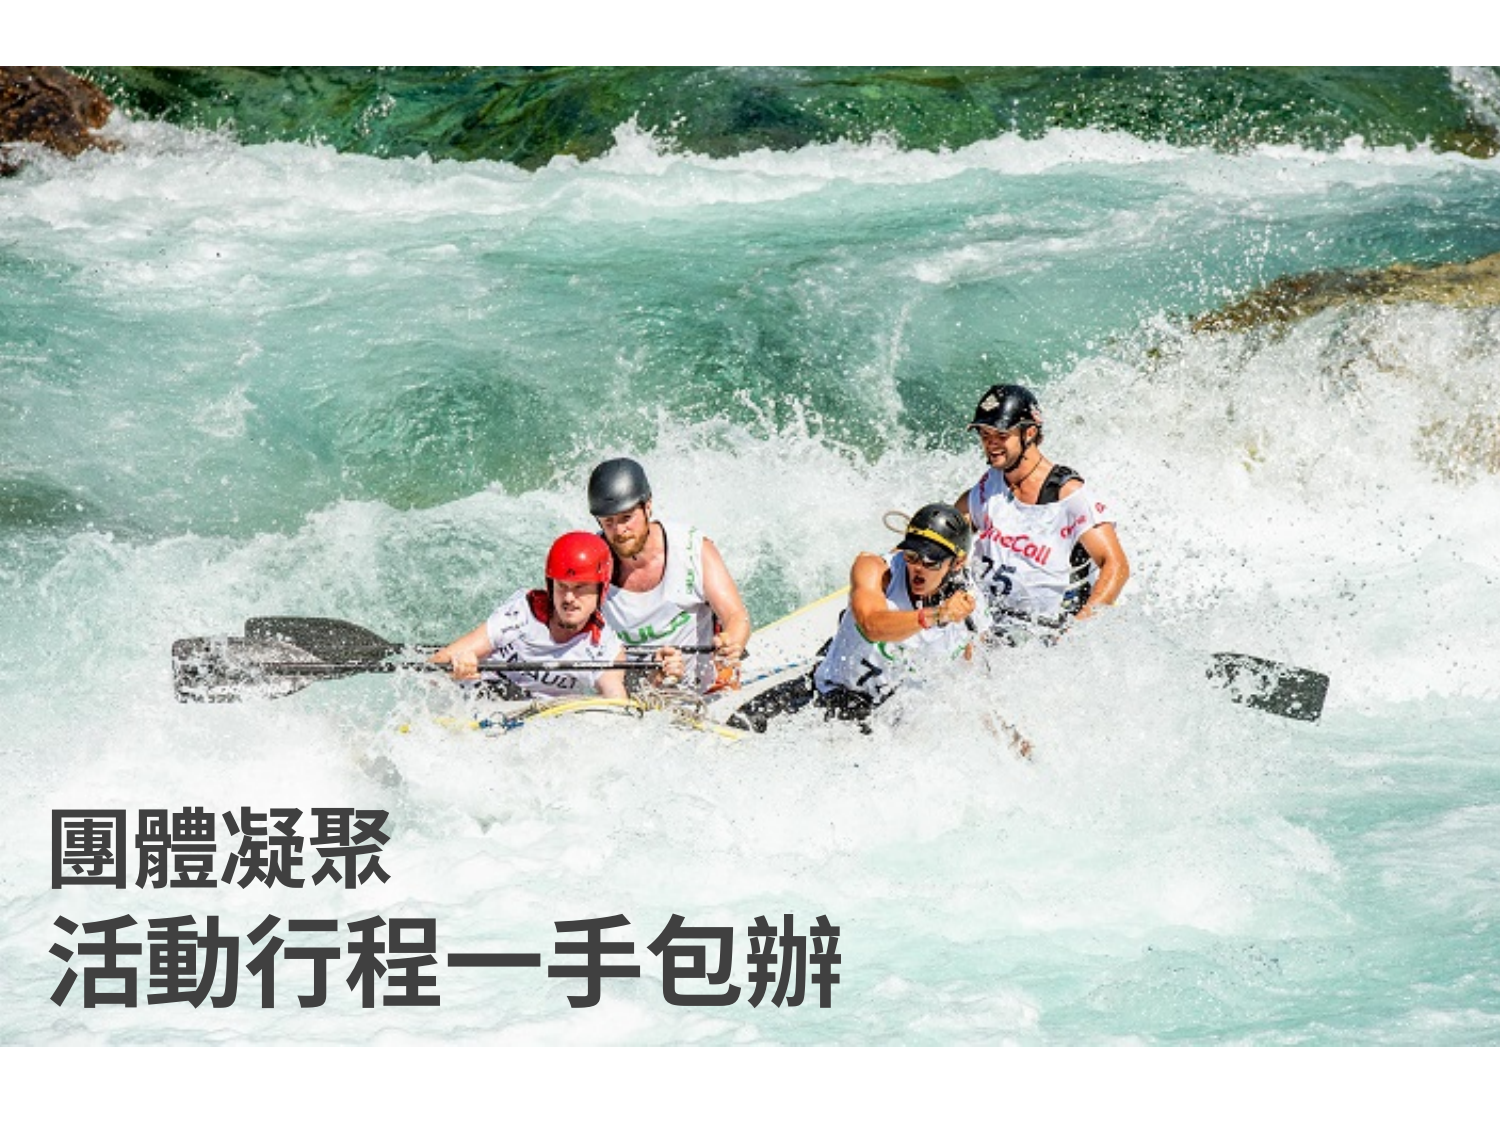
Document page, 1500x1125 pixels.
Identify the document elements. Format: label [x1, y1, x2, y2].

picture [0, 66, 1500, 1047]
